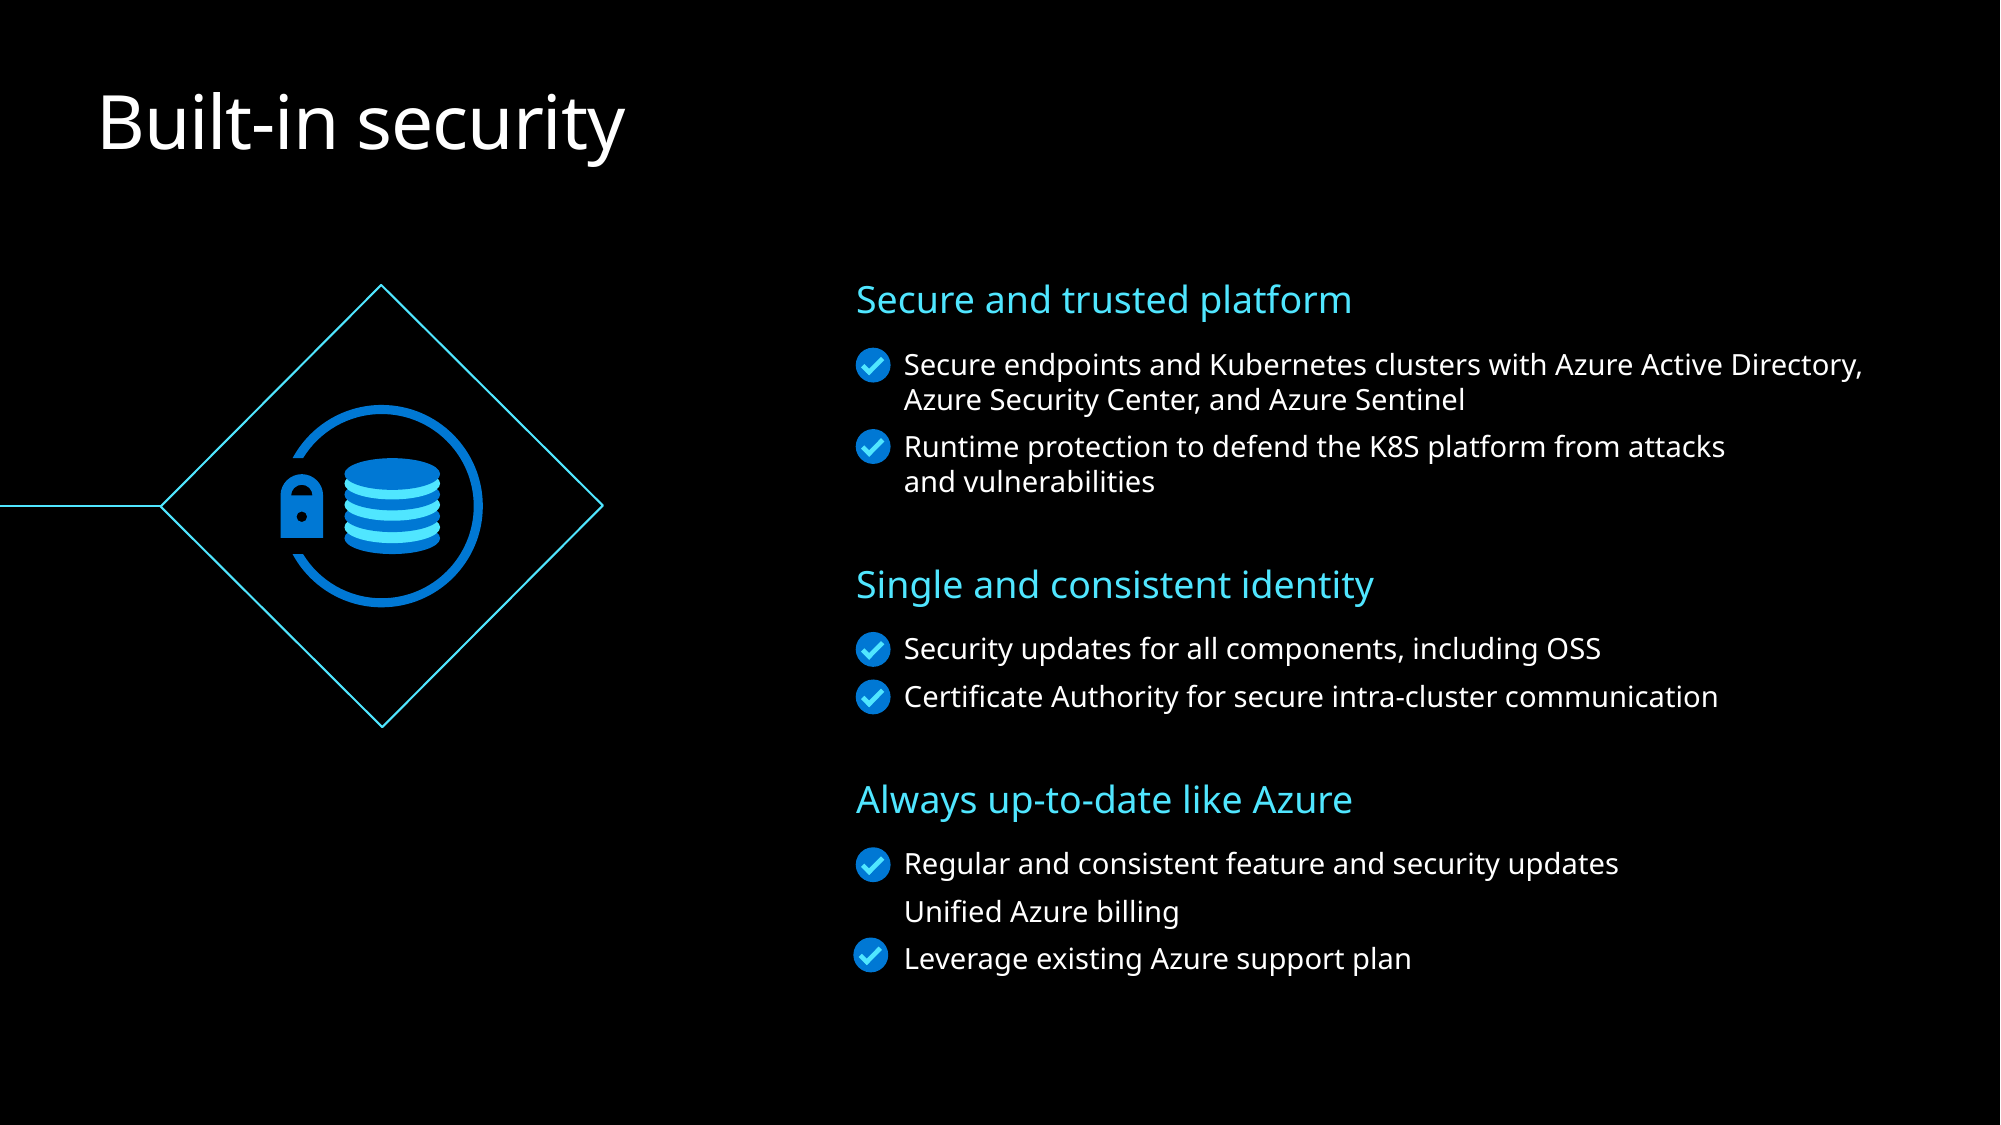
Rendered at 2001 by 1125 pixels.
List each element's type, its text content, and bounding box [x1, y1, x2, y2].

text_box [855, 631, 891, 668]
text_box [855, 428, 891, 465]
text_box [855, 846, 891, 883]
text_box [855, 679, 891, 715]
text_box [160, 284, 604, 728]
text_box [280, 404, 484, 608]
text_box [853, 937, 889, 973]
title Built-in security [96, 75, 1904, 166]
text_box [855, 347, 891, 383]
text_box Secure and trusted platform Secure endpoints and Kubernetes clusters with Azure Active Directory, Azure Security Center, and Azure Sentinel Runtime protection to defend the K8S platform from attacks and vulnerabilities Single and consistent identity Security updates for all components, including OSS Certificate Authority for secure intra-cluster communication ​ Always up-to-date like Azure Regular and consistent feature and security updates Unified Azure billing Leverage existing Azure support plan [856, 275, 1905, 976]
